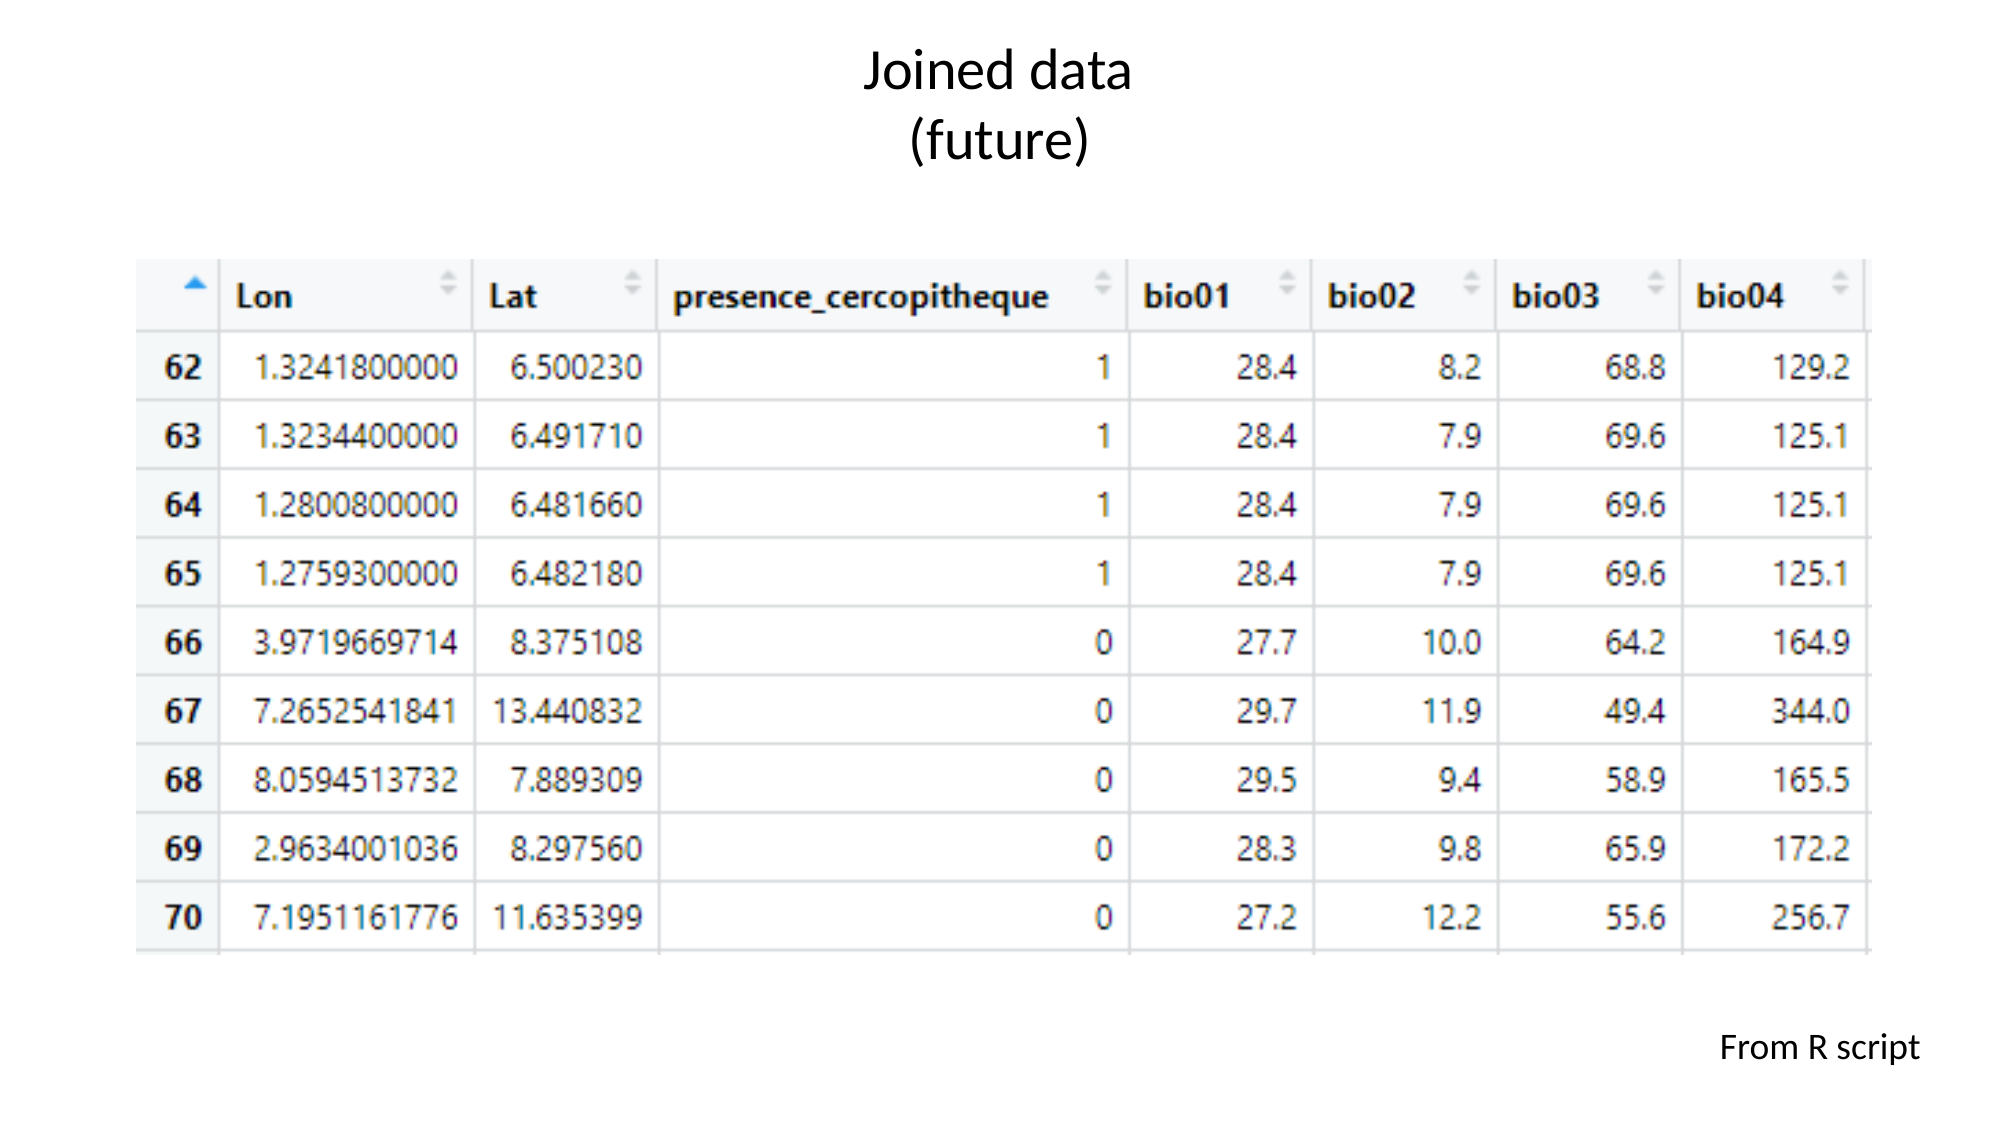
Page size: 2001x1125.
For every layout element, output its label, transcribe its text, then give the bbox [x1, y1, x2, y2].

text_box Joined data (future) [848, 23, 1151, 179]
text_box From R script [1705, 1014, 1945, 1075]
picture [136, 259, 1872, 955]
